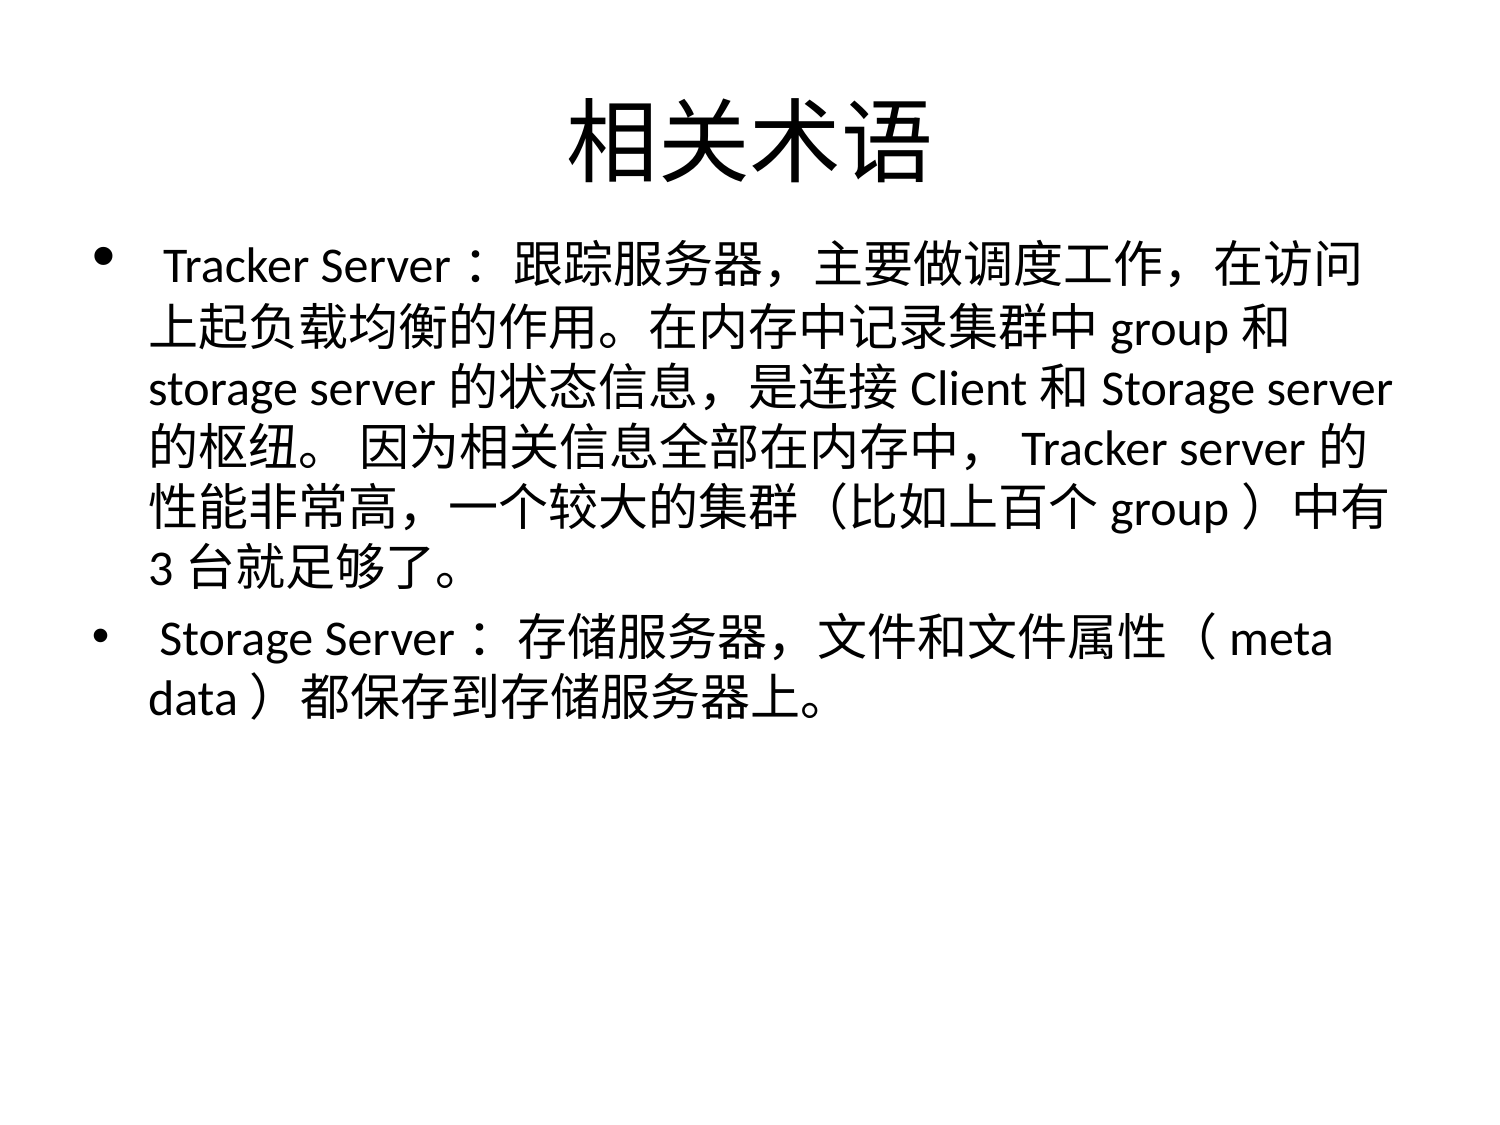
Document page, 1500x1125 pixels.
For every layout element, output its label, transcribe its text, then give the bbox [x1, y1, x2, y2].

title 相关术语 [75, 45, 1425, 233]
list Tracker Server：跟踪服务器，主要做调度工作，在访问上起负载均衡的作用。在内存中记录集群中group和storage server的状态信息，是连接Client和Storage server的枢纽。 因为相关信息全部在内存中，Tracker server的性能非常高，一个较大的集群（比如上百个group）中有3台就足够了。 Storage Server：存储服务器，文件和文件属性（meta data）都保存到存储服务器上。 [76, 208, 1427, 963]
